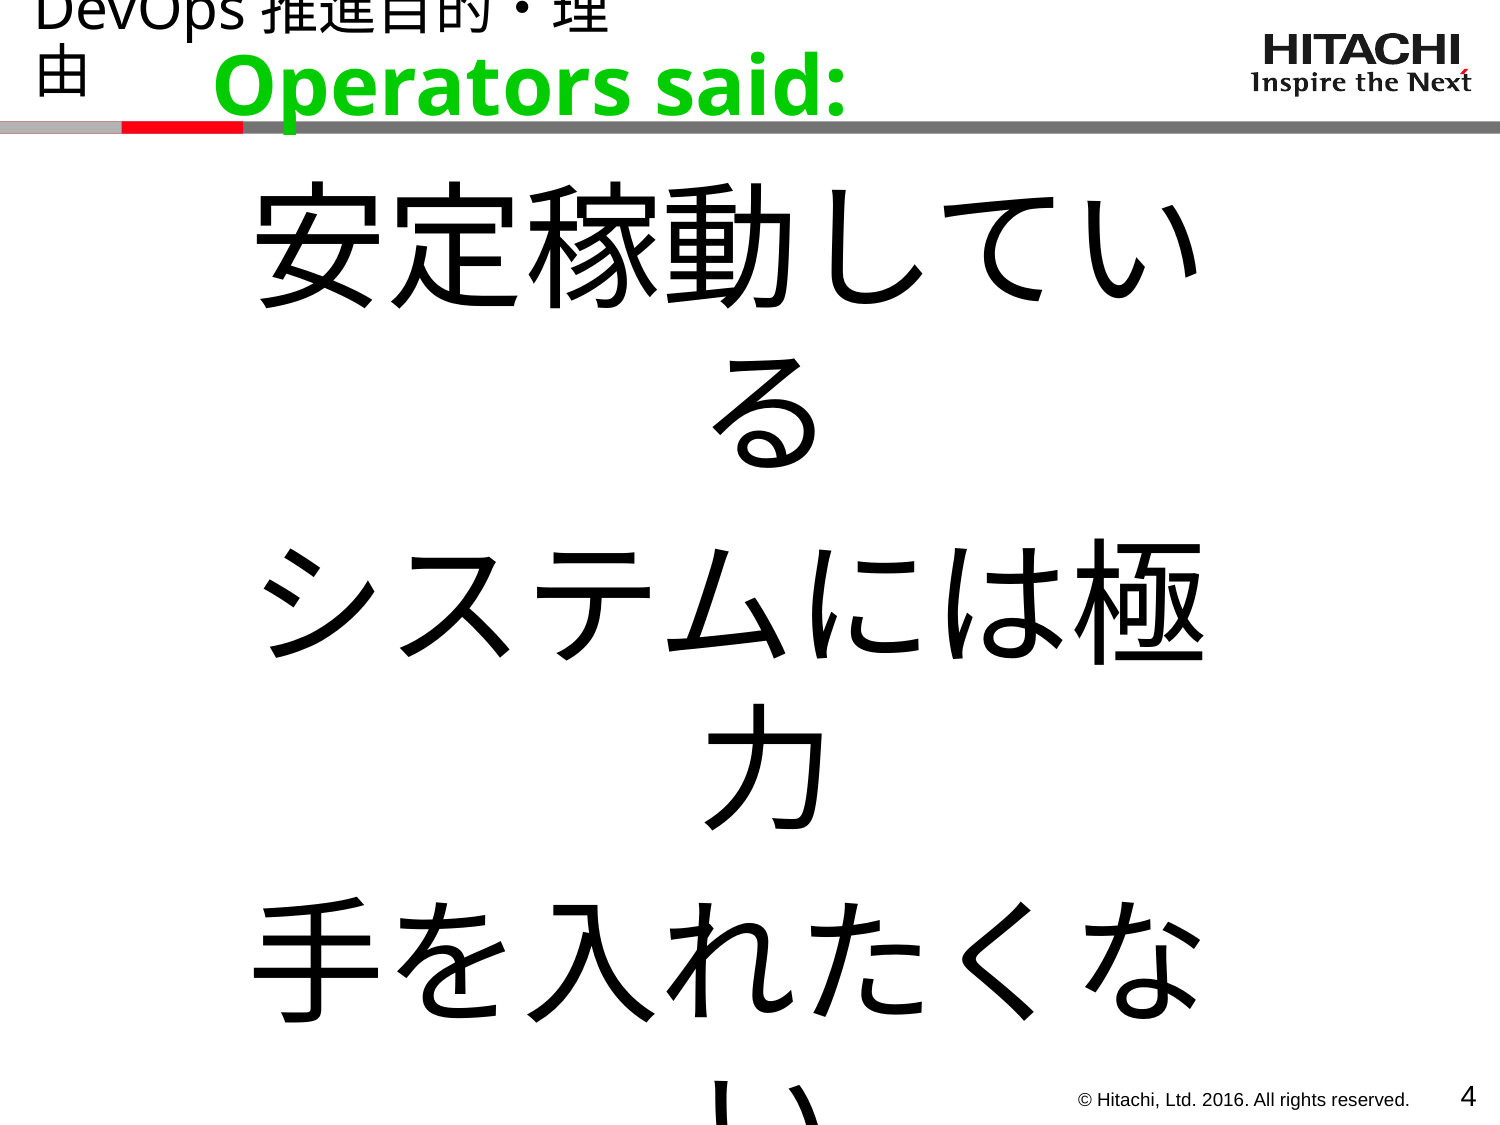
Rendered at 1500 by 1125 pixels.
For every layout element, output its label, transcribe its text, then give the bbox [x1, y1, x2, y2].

slide_number 3 [1411, 1073, 1492, 1124]
list Operators said: 安定稼動している システムには極力 手を入れたくない [196, 25, 1261, 1125]
title DevOps推進目的・理由 [18, 33, 196, 113]
